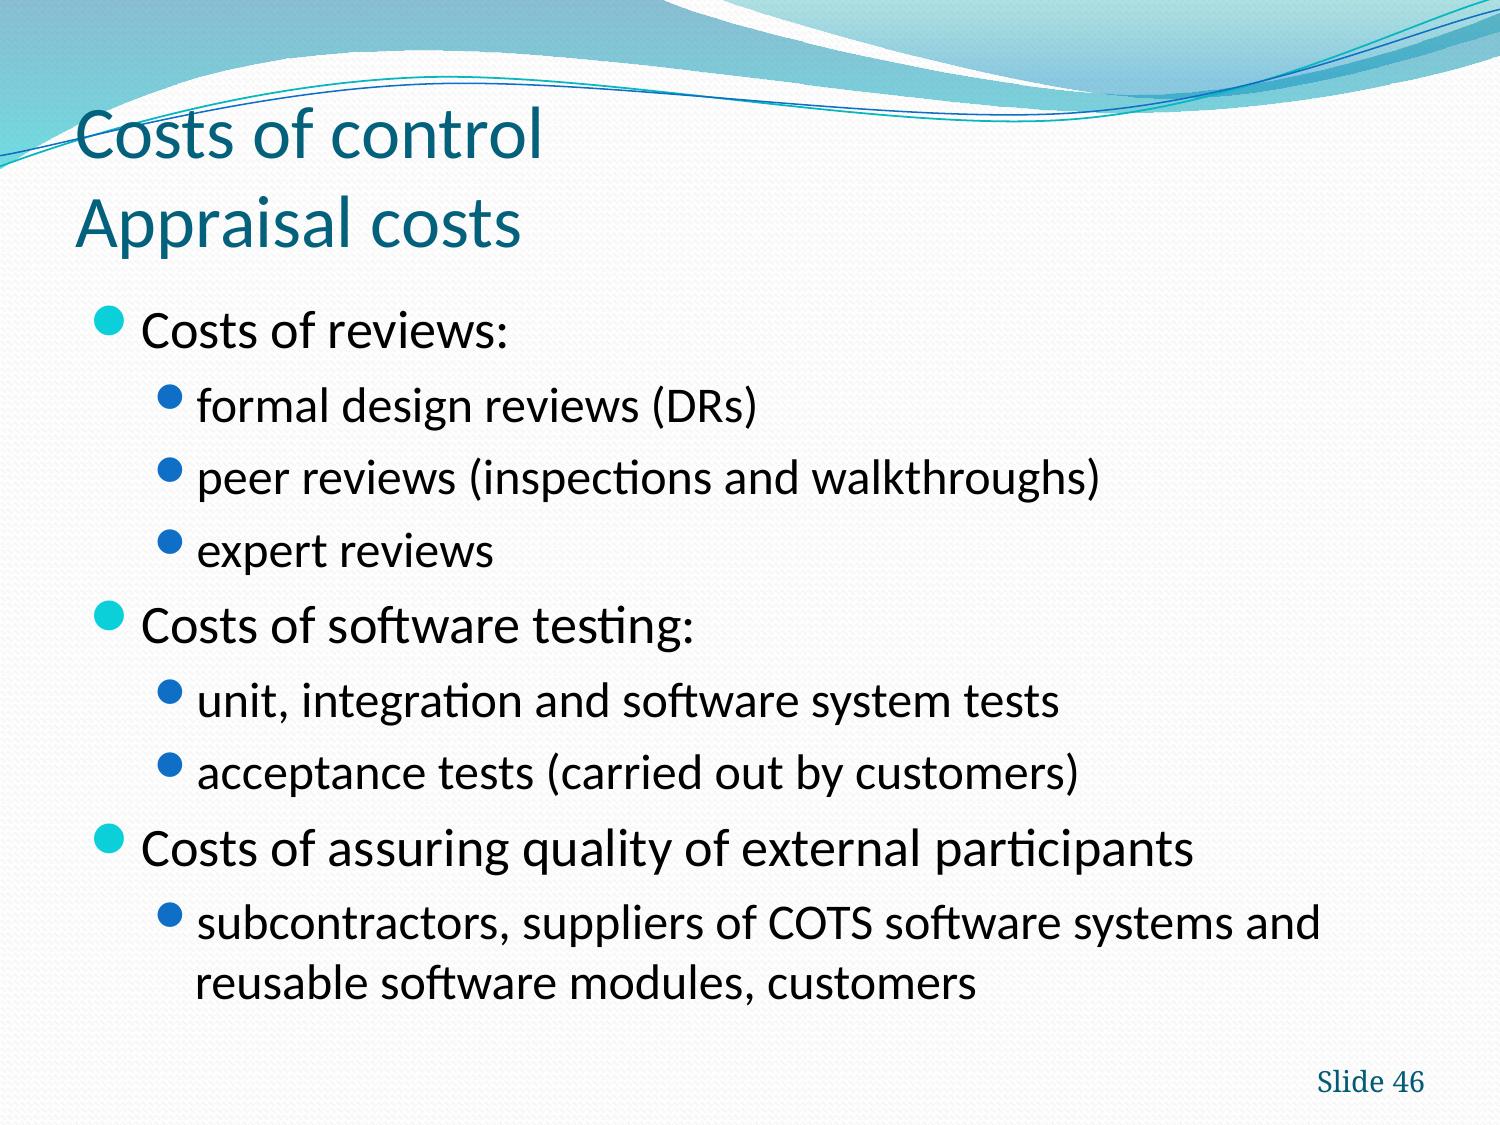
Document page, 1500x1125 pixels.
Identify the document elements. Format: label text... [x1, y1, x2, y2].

title Costs of control Appraisal costs [75, 75, 1450, 263]
list Costs of reviews: formal design reviews (DRs) peer reviews (inspections and walkthroughs) expert reviews Costs of software testing: unit, integration and software system tests acceptance tests (carried out by customers) Costs of assuring quality of external participants subcontractors, suppliers of COTS software systems and reusable software modules, customers [75, 287, 1450, 1063]
slide_number Slide 46 [1299, 1042, 1425, 1103]
